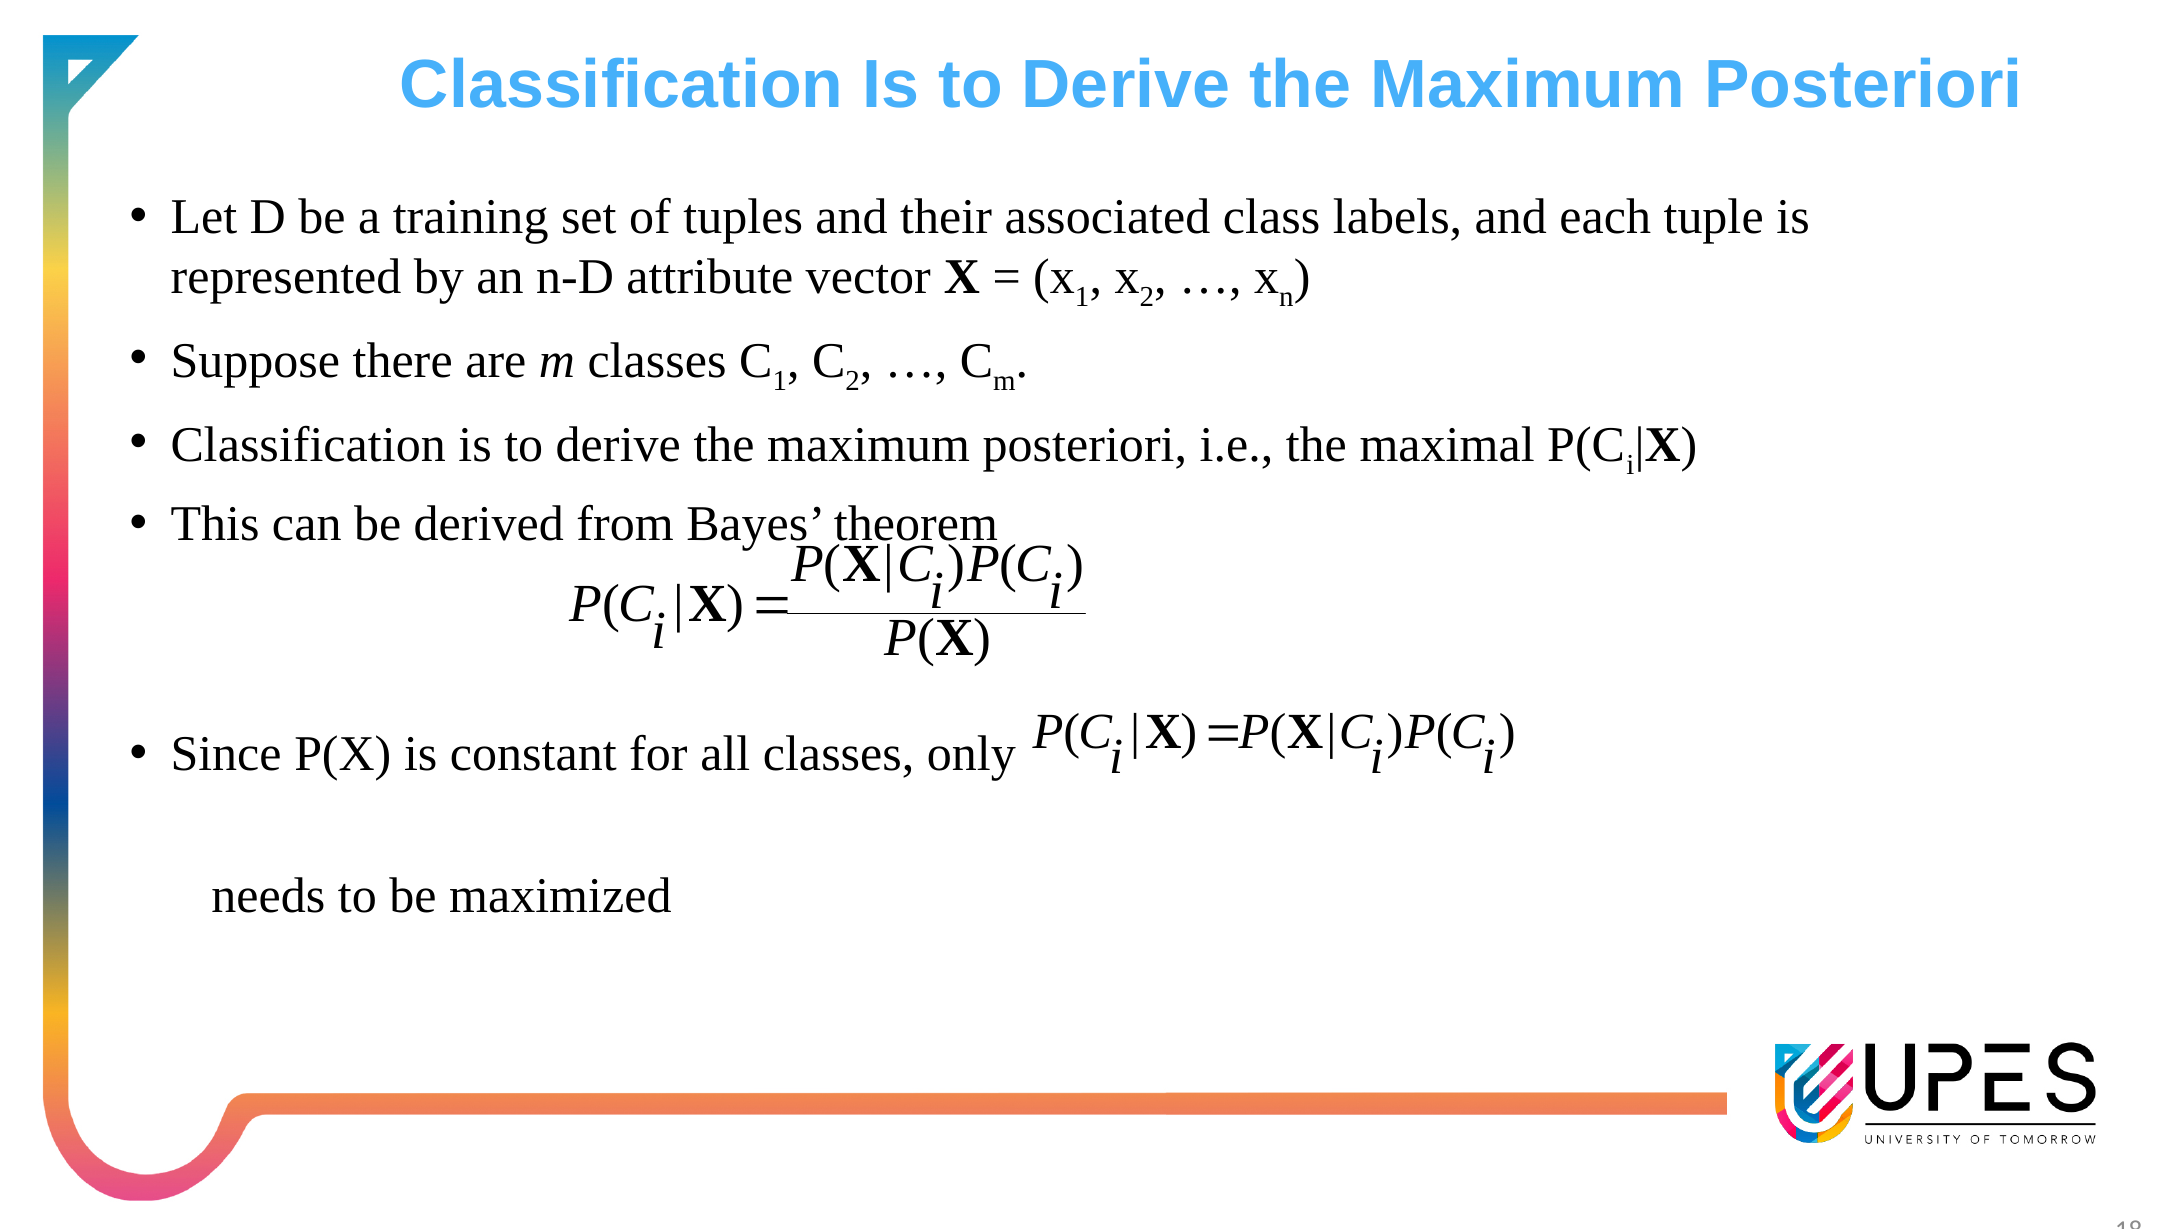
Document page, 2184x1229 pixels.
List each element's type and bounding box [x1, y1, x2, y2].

text_box [1026, 704, 1520, 781]
list [0, 0, 2184, 1229]
text_box [563, 535, 1092, 673]
